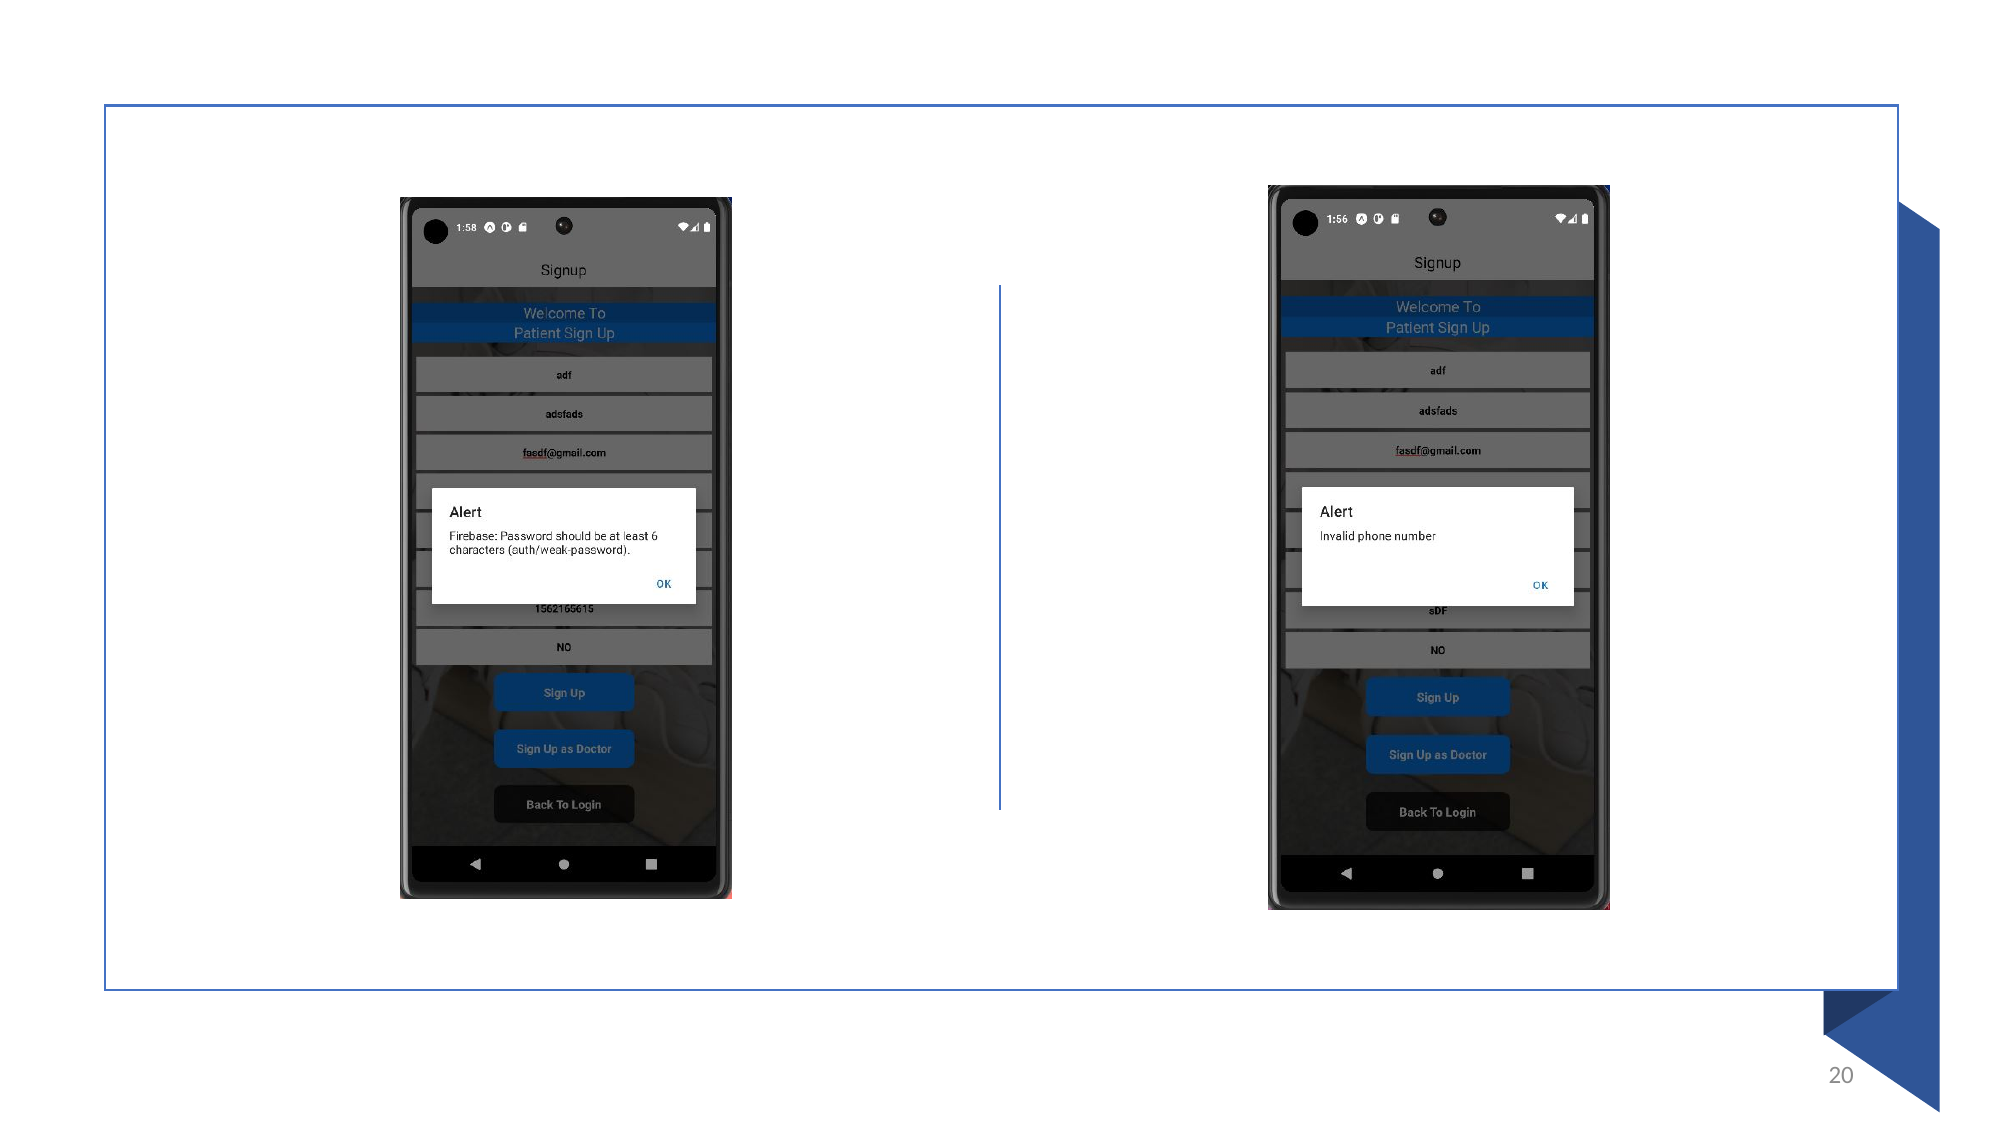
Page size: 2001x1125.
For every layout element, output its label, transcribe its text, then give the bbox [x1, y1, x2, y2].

slide_number 20 [1756, 1046, 1869, 1100]
picture [1268, 185, 1610, 911]
text_box [1823, 990, 1893, 1036]
text_box [1825, 201, 1940, 1113]
text_box [104, 105, 1899, 990]
picture [400, 197, 732, 899]
